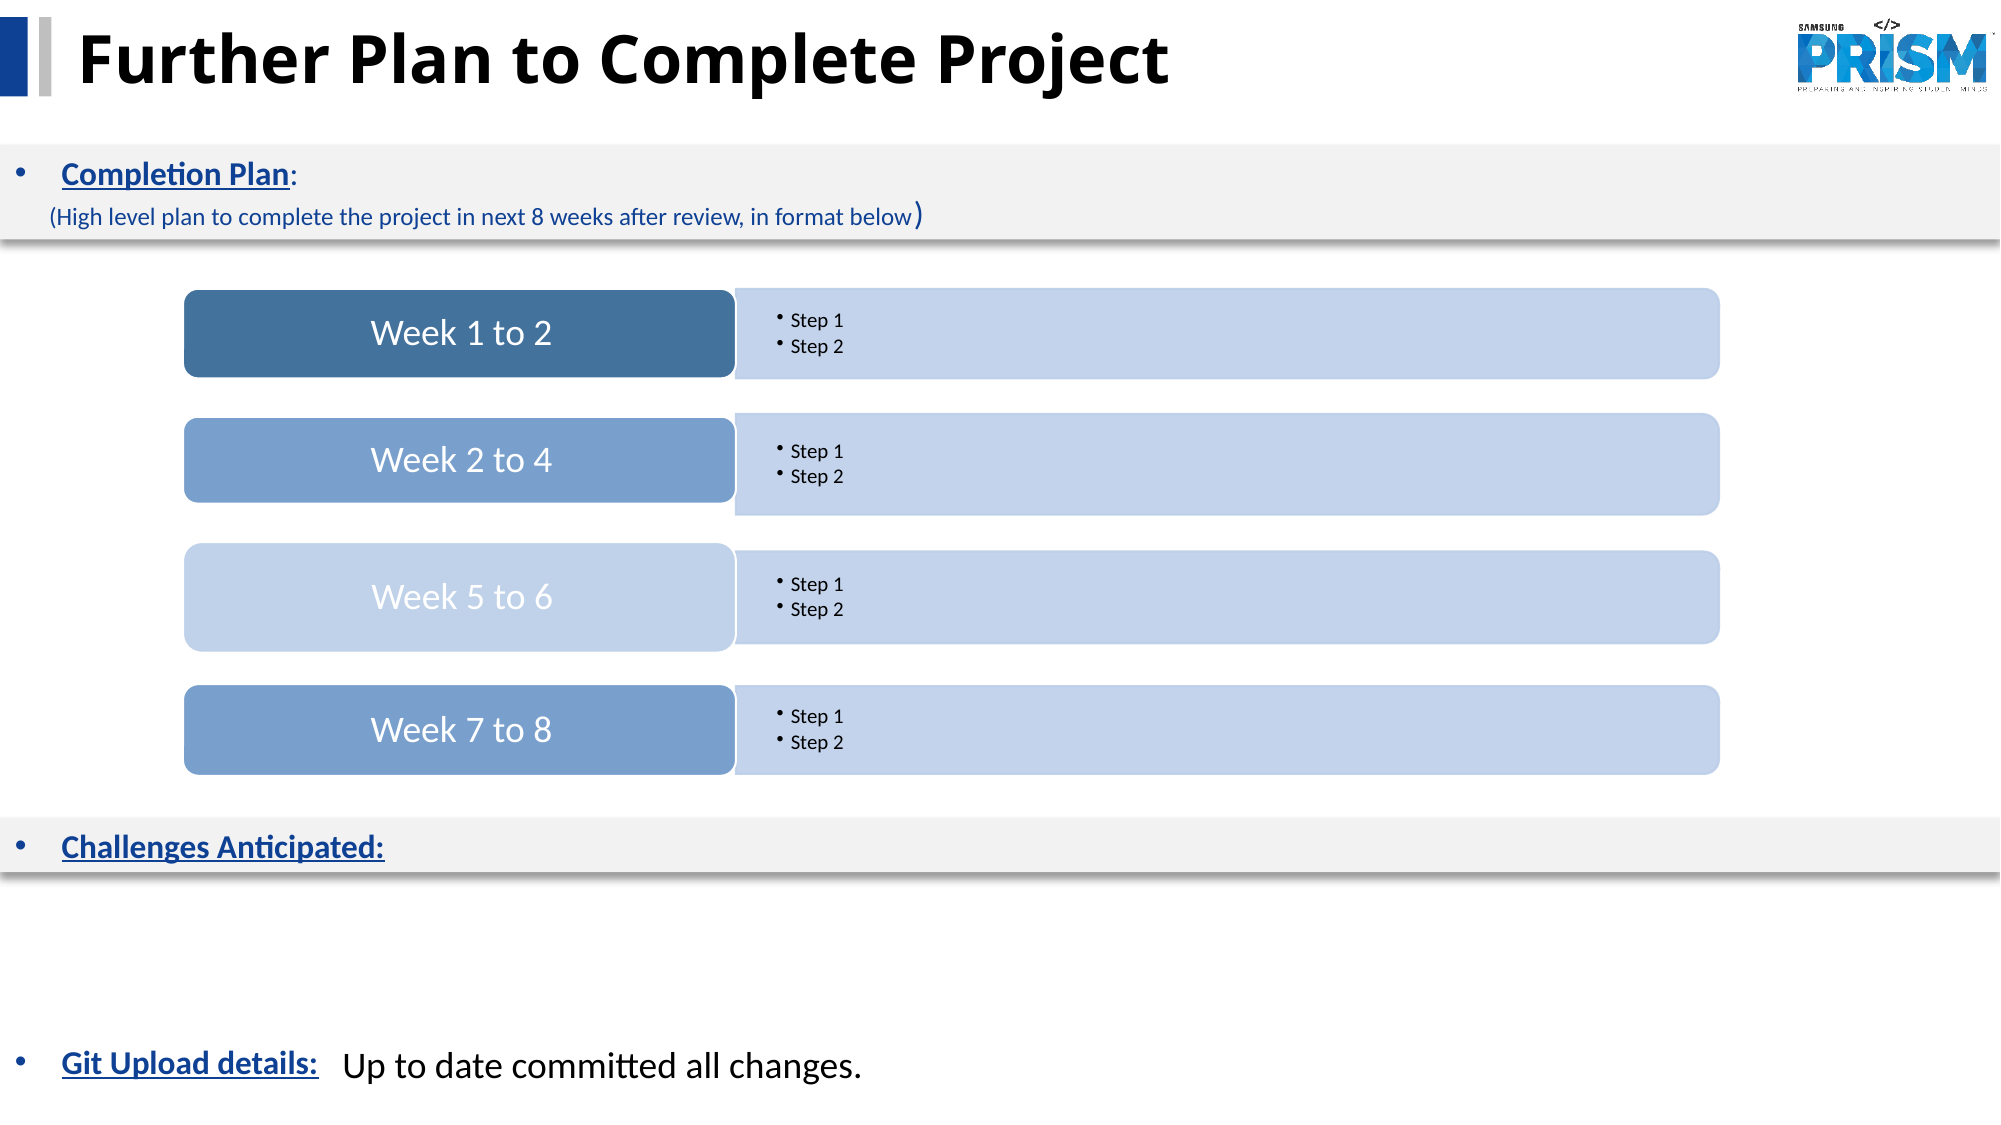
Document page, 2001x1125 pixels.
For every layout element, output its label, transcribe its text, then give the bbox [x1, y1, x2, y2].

text_box Completion Plan: (High level plan to complete the project in next 8 weeks after review, in format below) [0, 144, 2000, 240]
text_box Git Upload details: [0, 1034, 1000, 1119]
text_box [0, 16, 29, 97]
text_box Further Plan to Complete Project [62, 9, 1605, 105]
text_box Challenges Anticipated: [0, 817, 2000, 873]
picture [1794, 17, 2000, 96]
text_box [38, 16, 52, 97]
text_box Up to date committed all changes. [327, 1034, 1000, 1094]
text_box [182, 217, 1719, 848]
